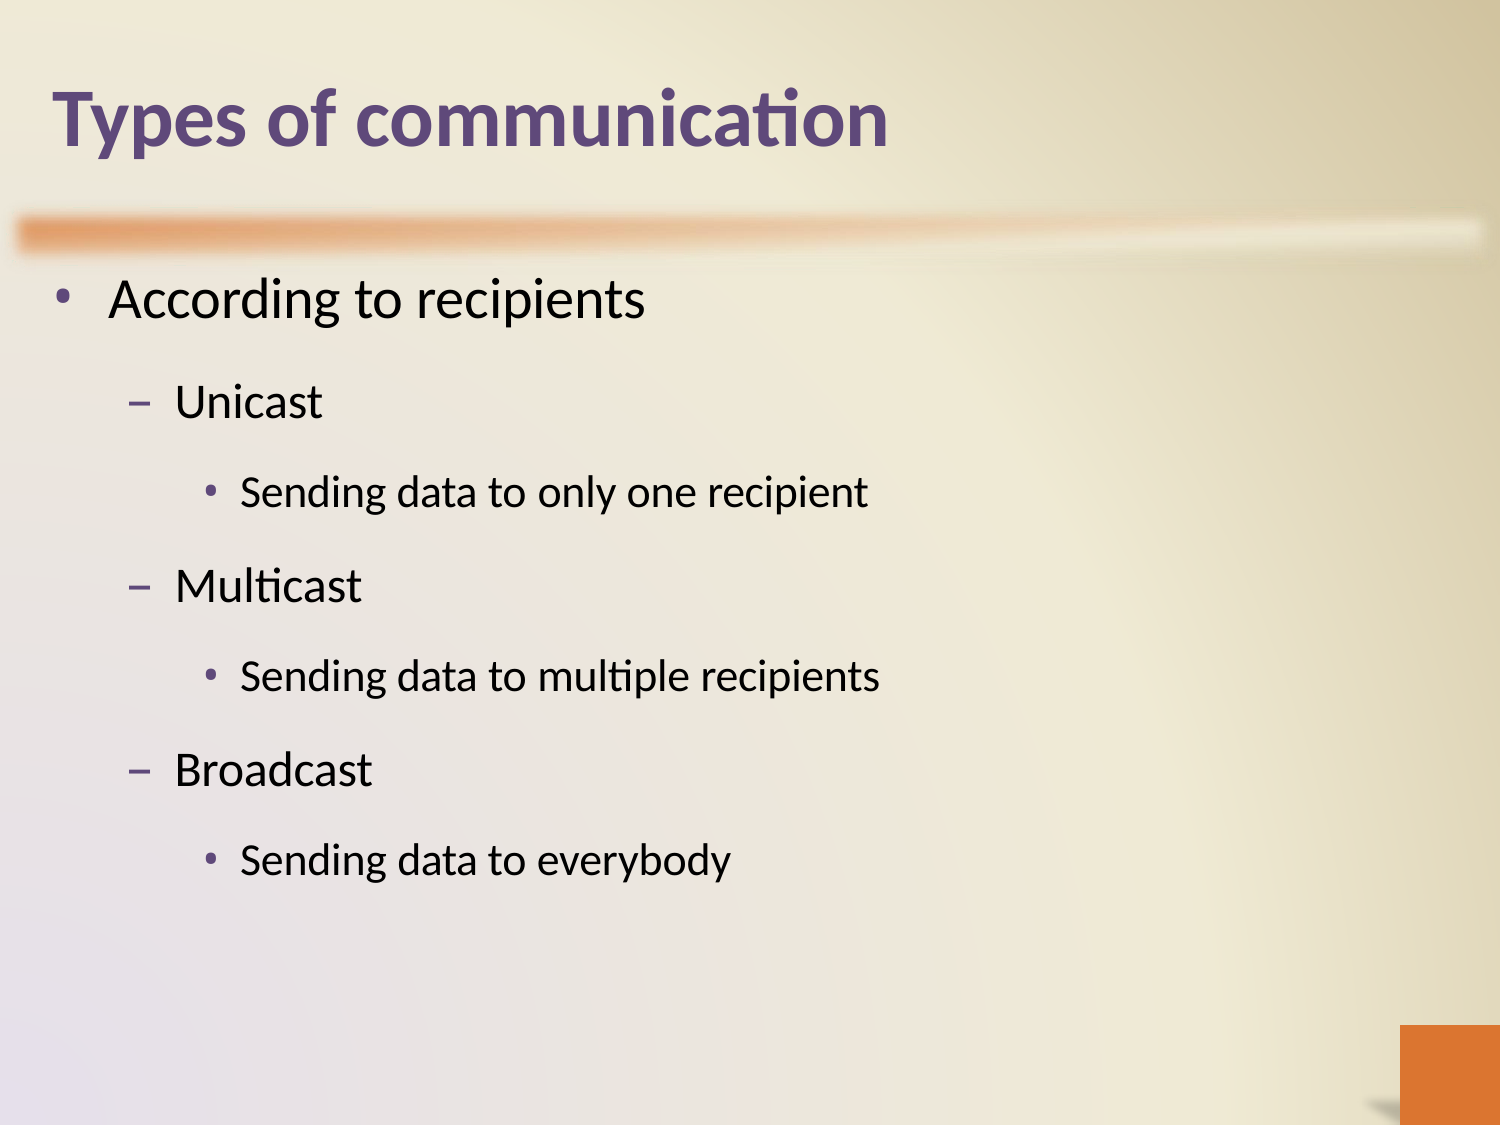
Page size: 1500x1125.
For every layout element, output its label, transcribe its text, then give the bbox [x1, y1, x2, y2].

picture [0, 0, 1500, 1125]
text_box According to recipients Unicast Sending data to only one recipient Multicast Sending data to multiple recipients Broadcast Sending data to everybody [50, 258, 889, 885]
title Types of communication [50, 61, 900, 252]
